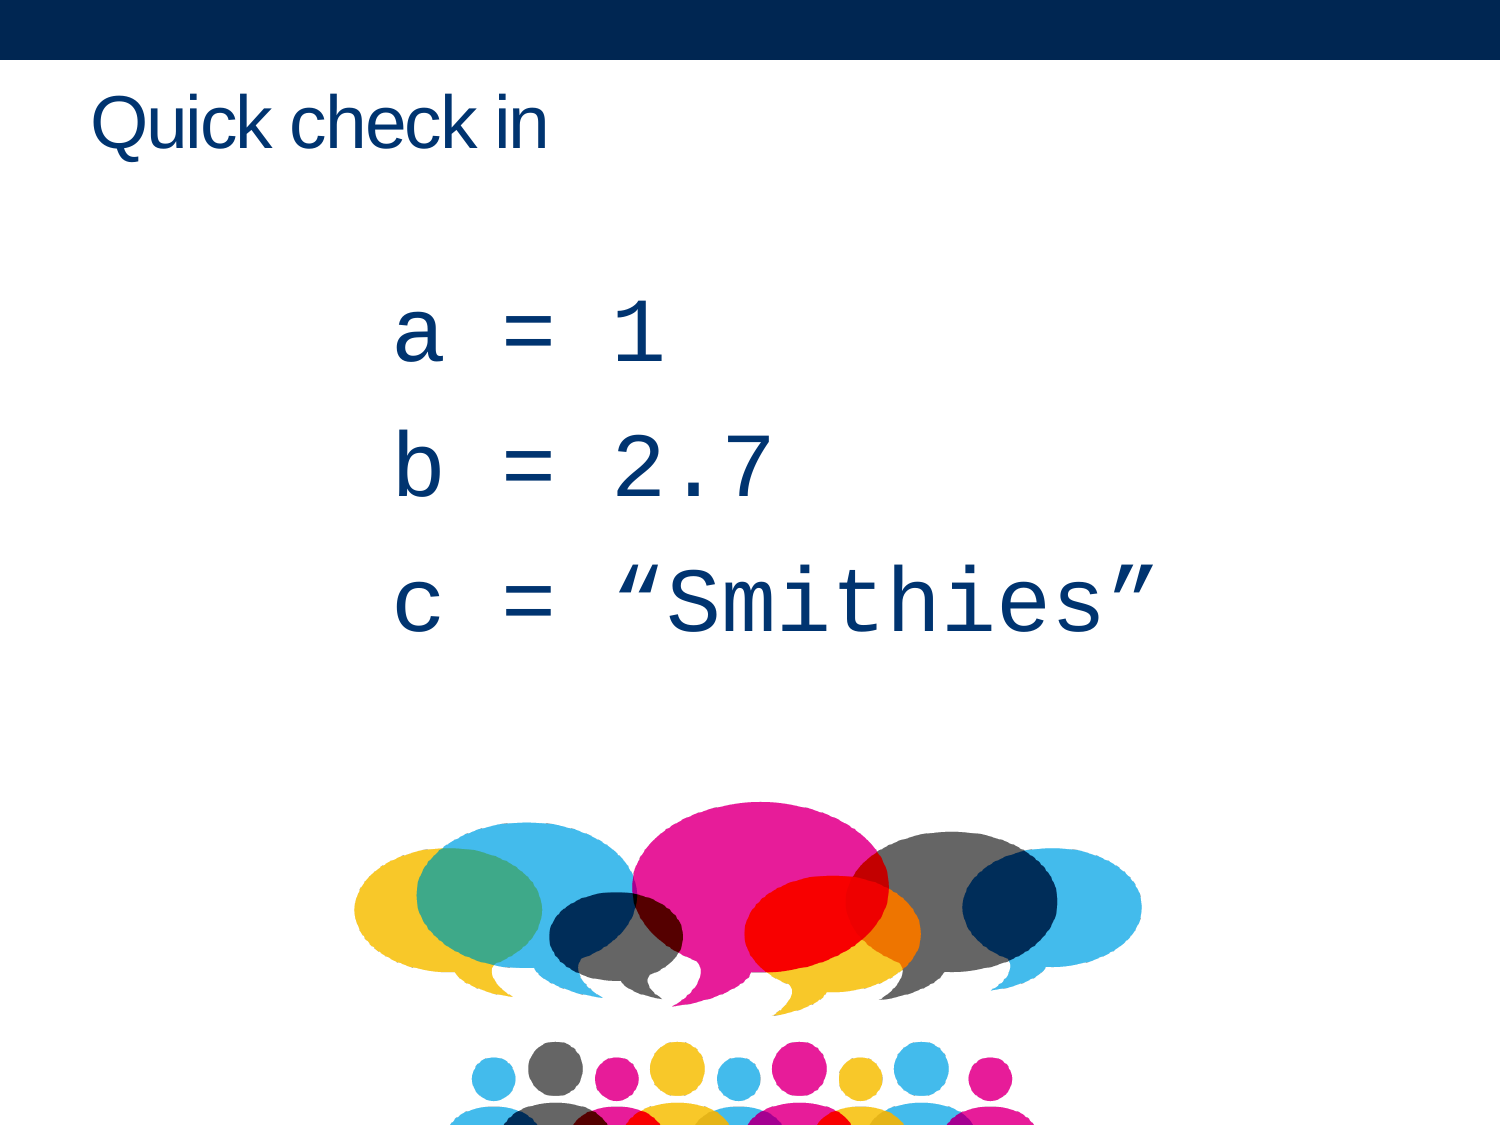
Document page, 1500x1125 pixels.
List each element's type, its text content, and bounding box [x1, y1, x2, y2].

title Quick check in [75, 37, 1425, 200]
list a = 1 b = 2.7 c = “Smithies” [75, 262, 1425, 1063]
picture [337, 791, 1163, 1125]
